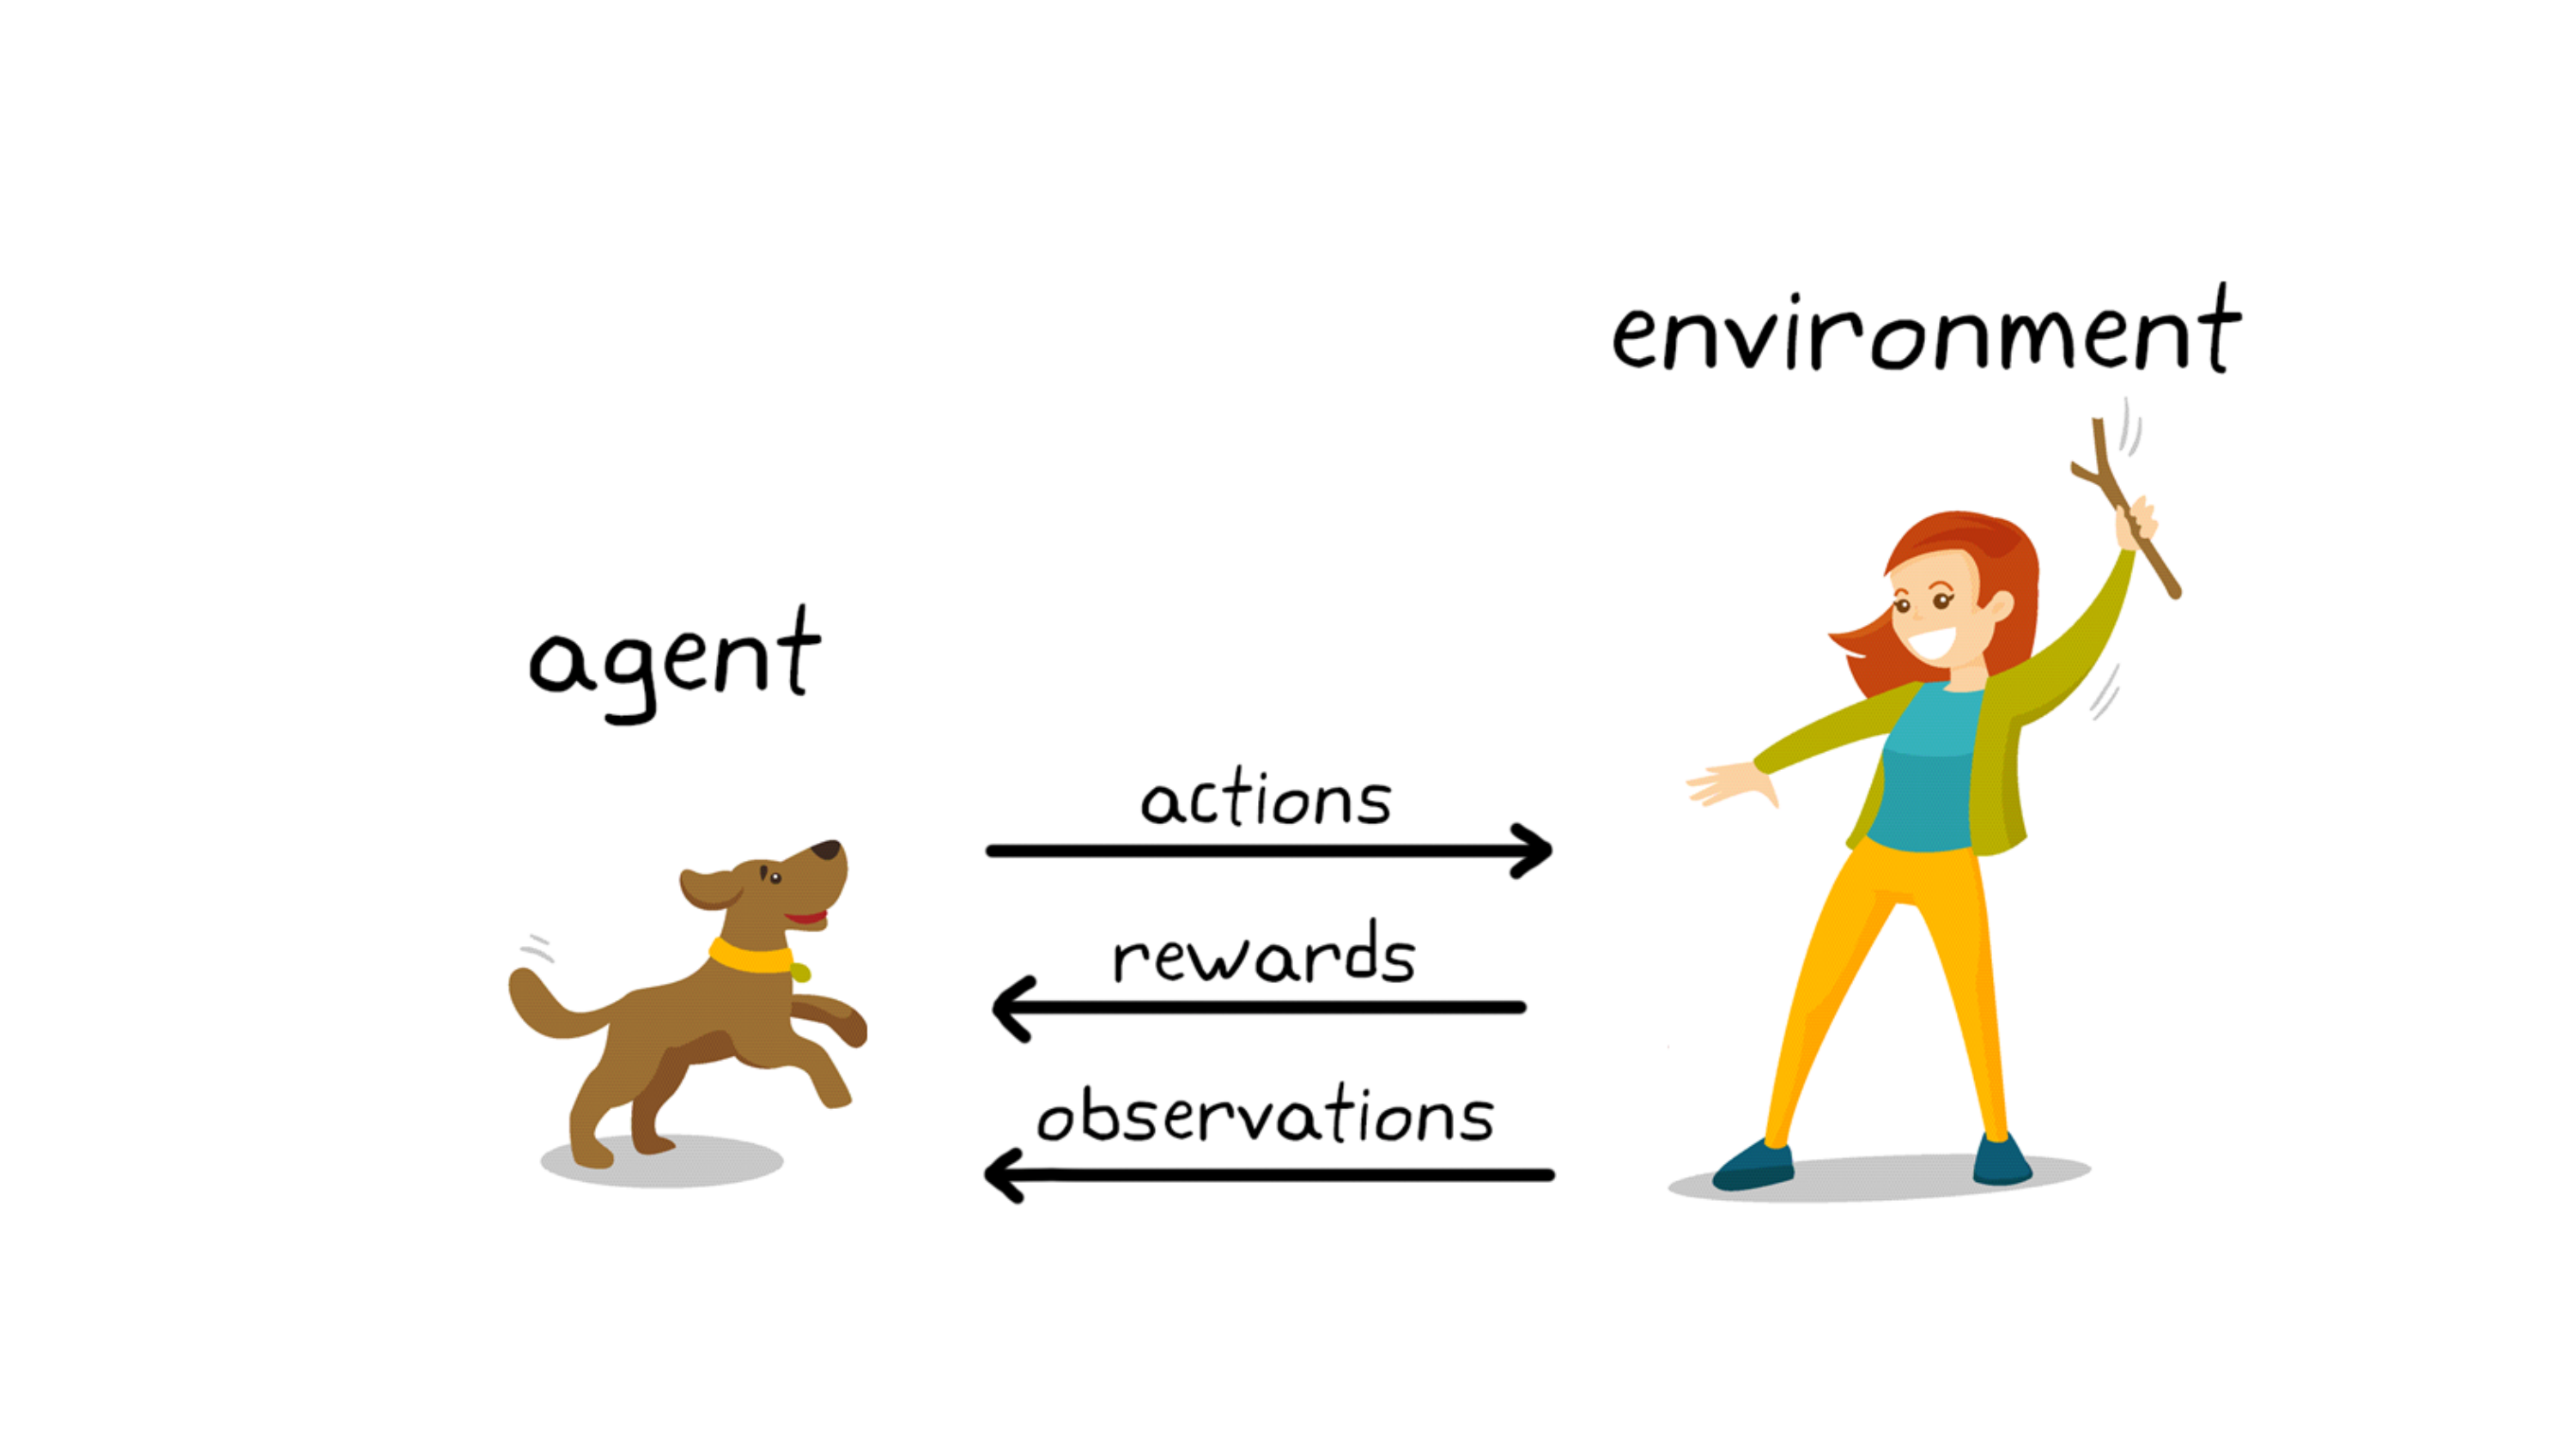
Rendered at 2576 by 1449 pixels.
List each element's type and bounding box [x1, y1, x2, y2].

text_box [246, 144, 2341, 1324]
